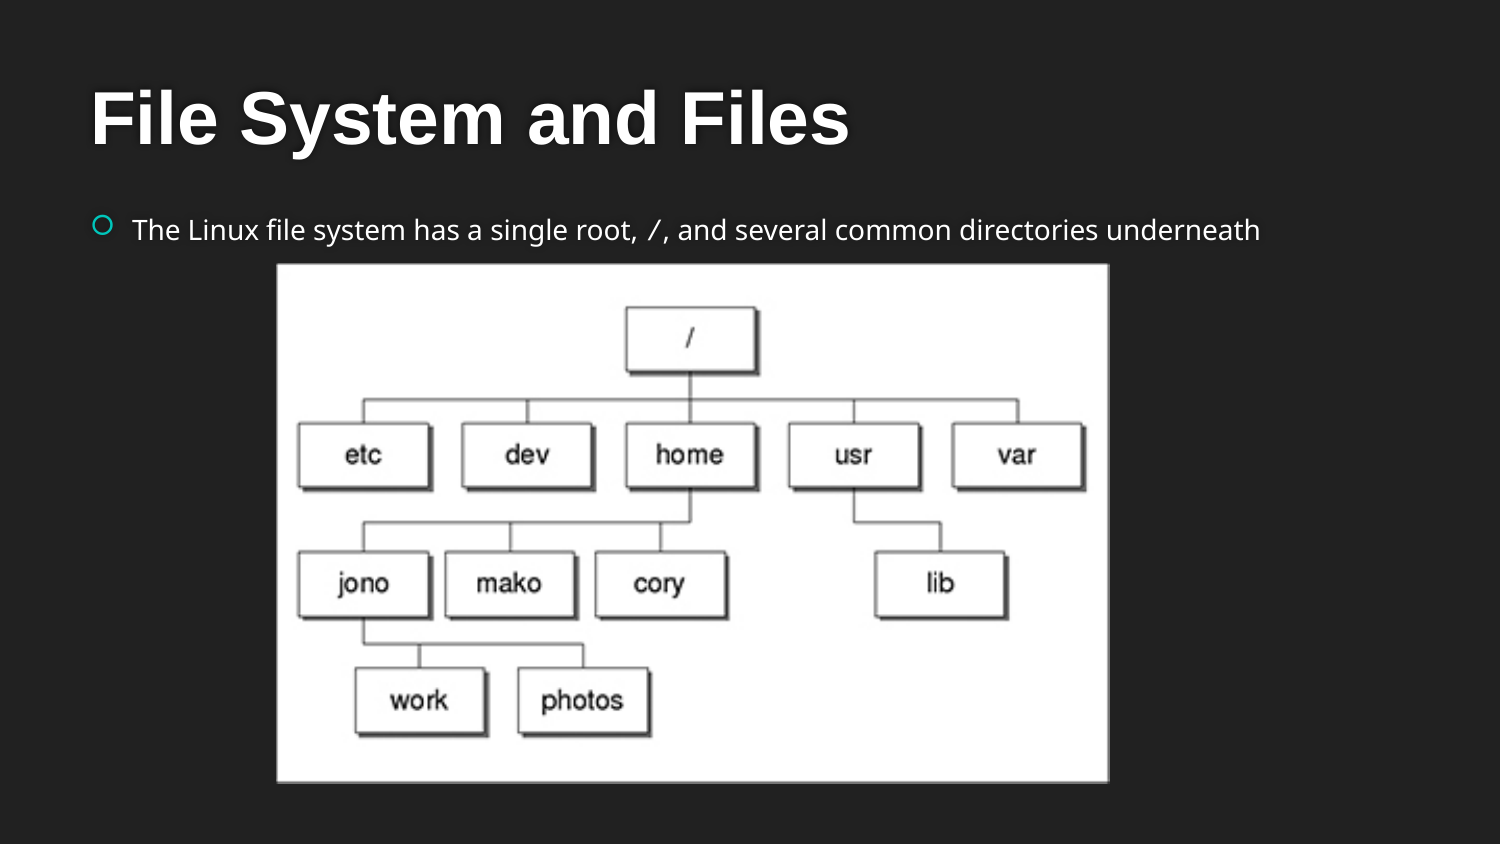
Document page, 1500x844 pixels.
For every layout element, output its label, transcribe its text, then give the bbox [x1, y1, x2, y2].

picture [275, 263, 1110, 785]
title File System and Files [75, 33, 1425, 175]
list The Linux file system has a single root, /, and several common directories underneath [75, 196, 1425, 808]
